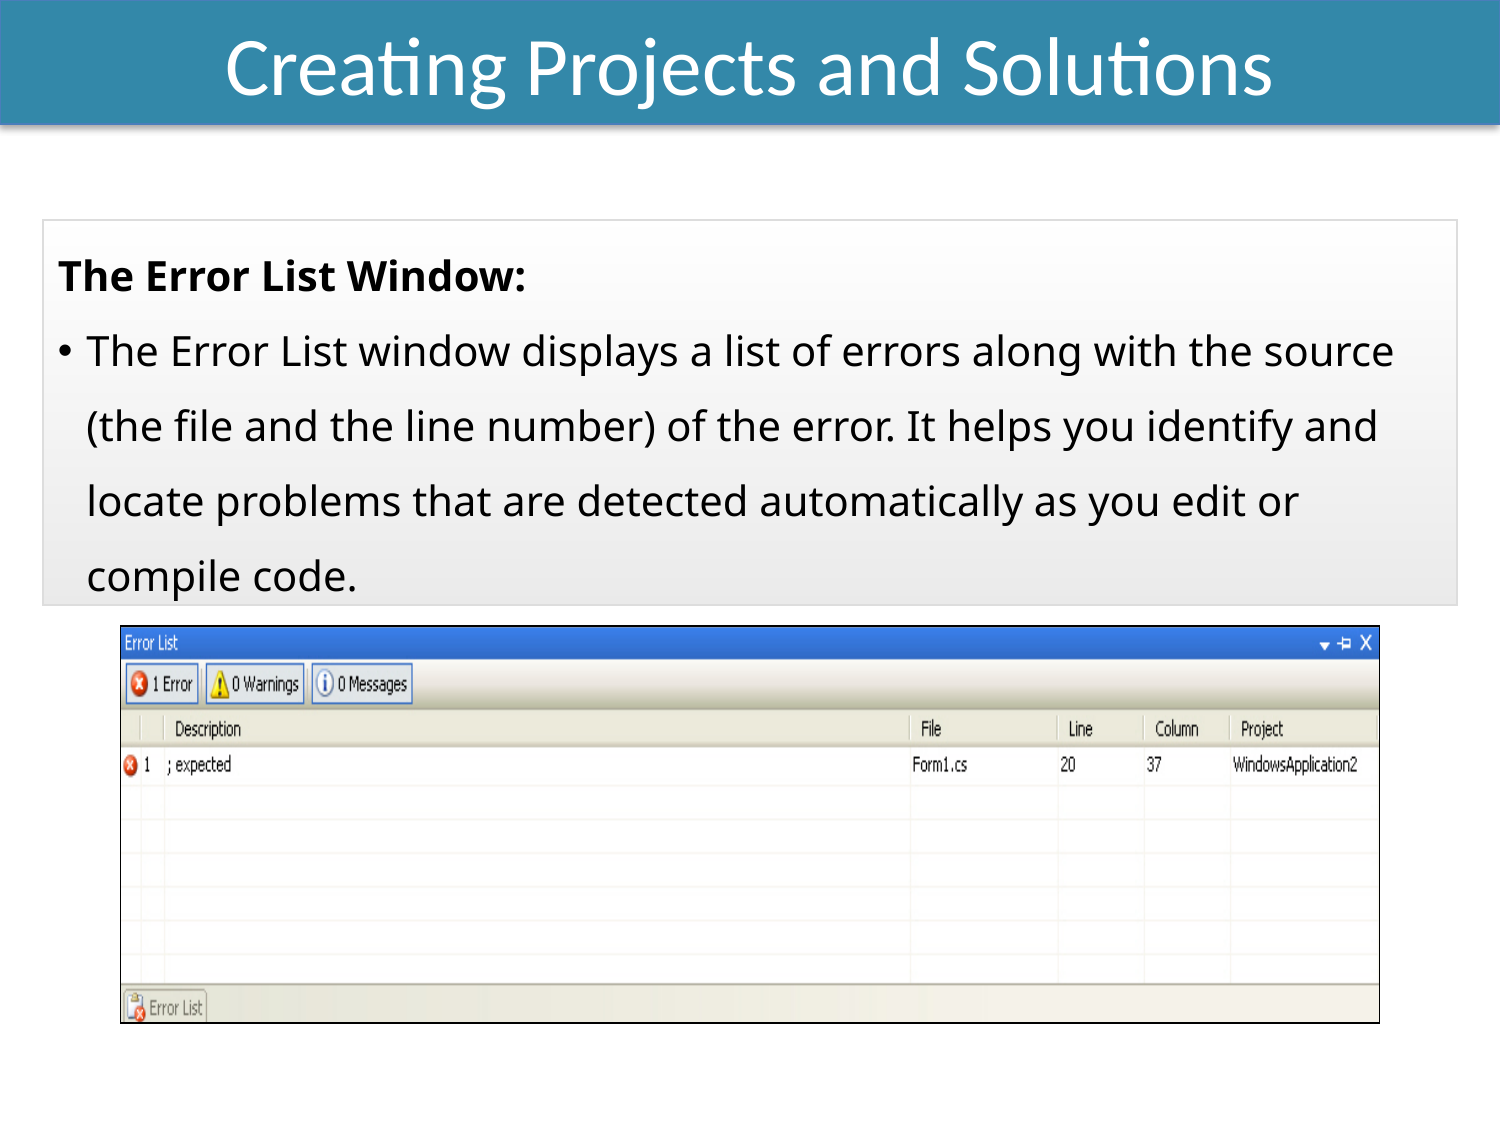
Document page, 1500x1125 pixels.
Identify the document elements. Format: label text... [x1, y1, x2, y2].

text_box Creating Projects and Solutions [0, 0, 1500, 125]
picture [121, 626, 1379, 1023]
text_box The Error List Window: The Error List window displays a list of errors along with the source (the file and the line number) of the error. It helps you identify and locate problems that are detected automatically as you edit or compile code. [43, 219, 1457, 606]
